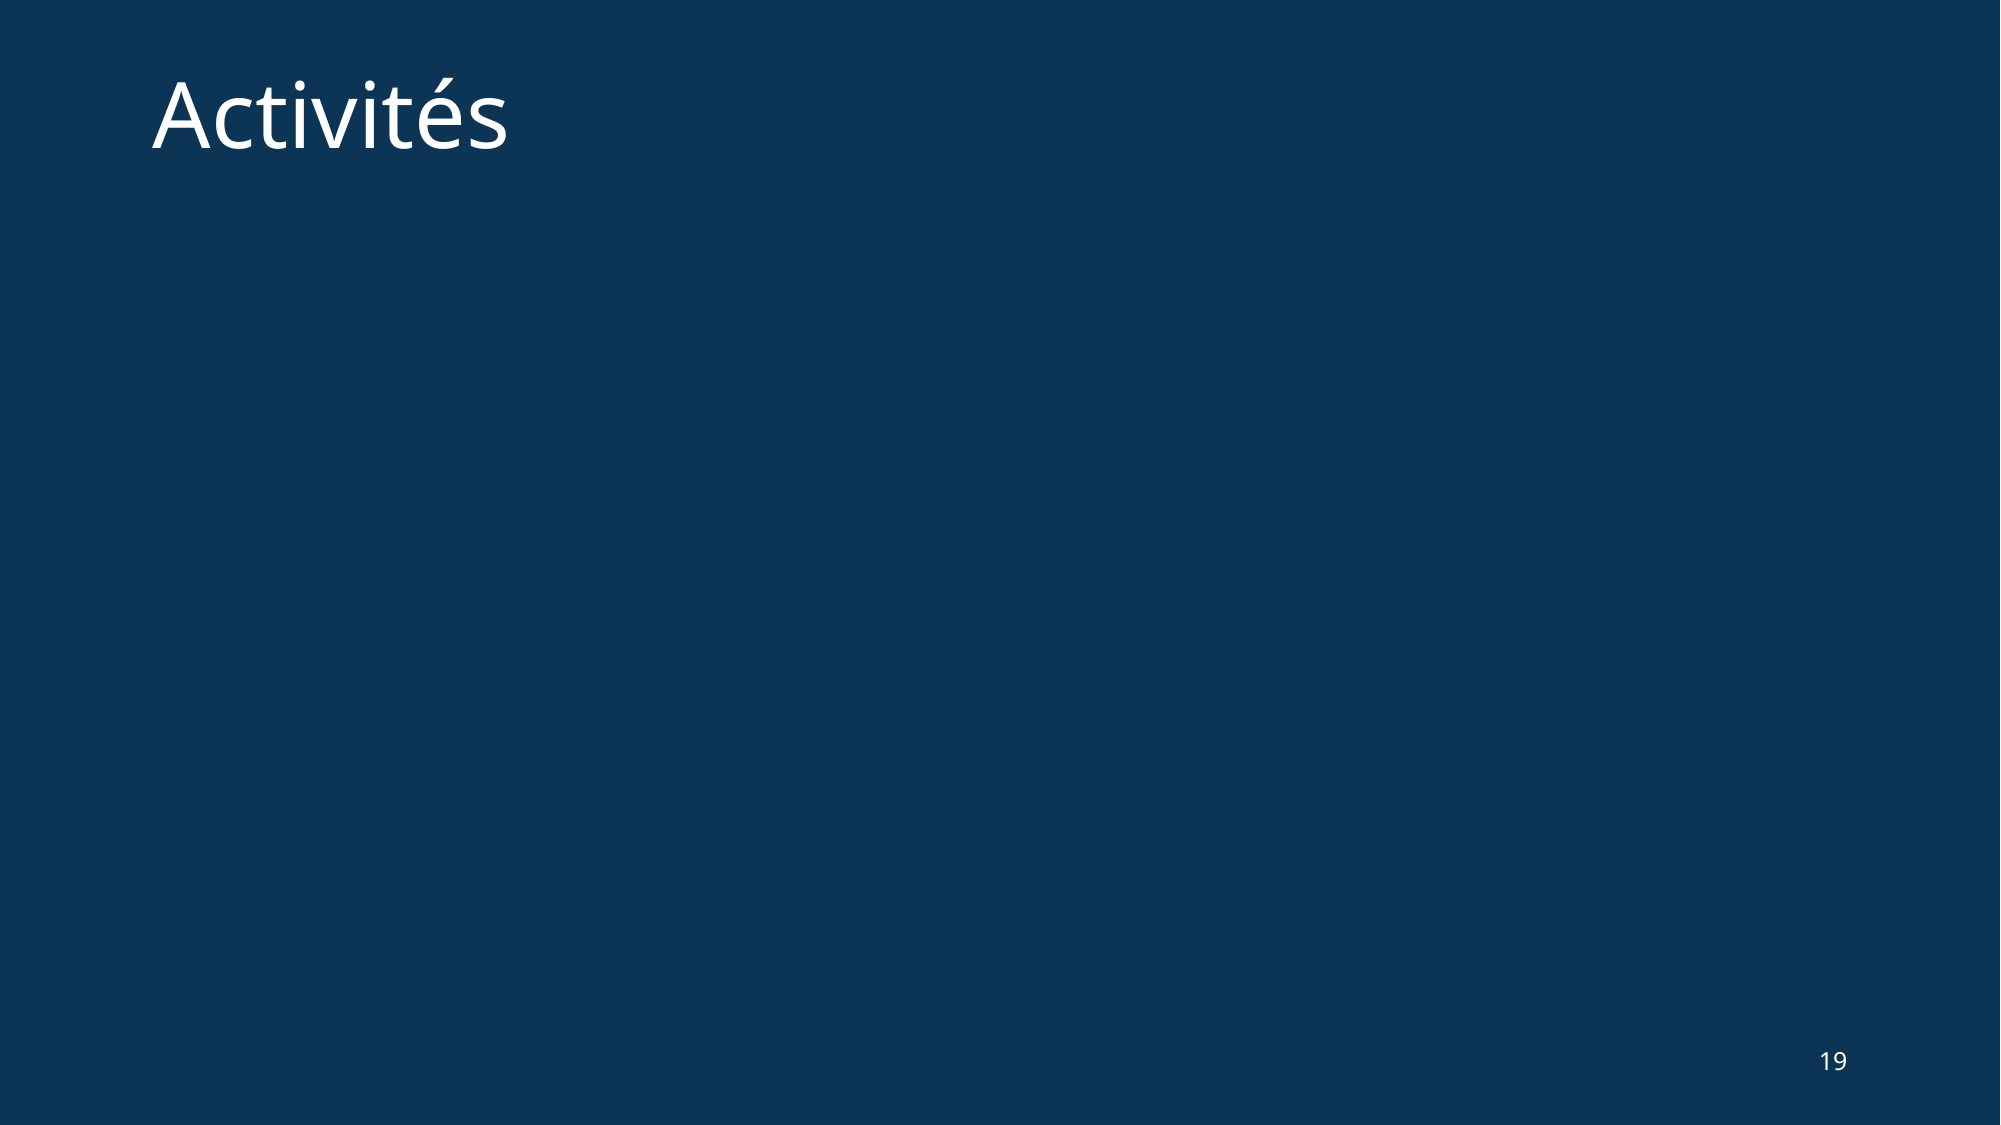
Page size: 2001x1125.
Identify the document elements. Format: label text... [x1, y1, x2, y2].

title Activités [137, 59, 1863, 178]
slide_number 19 [1412, 1032, 1863, 1093]
